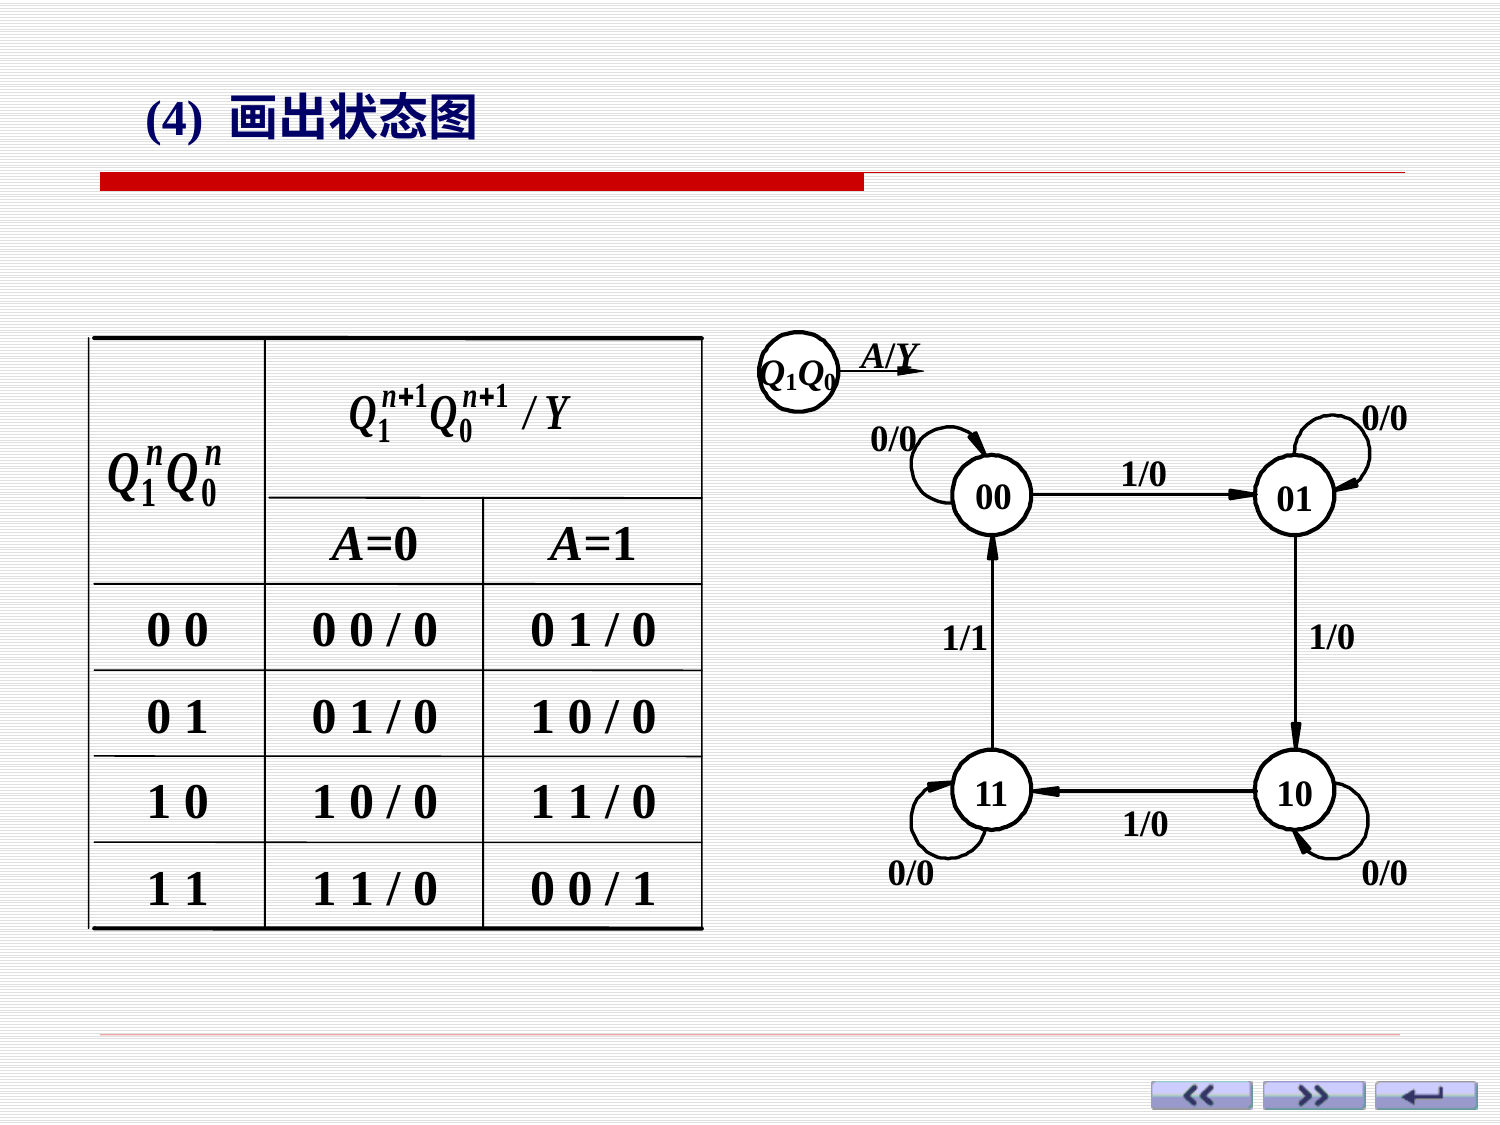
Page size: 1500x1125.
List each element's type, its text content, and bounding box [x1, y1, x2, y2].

picture [1263, 1081, 1366, 1110]
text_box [749, 326, 1412, 895]
picture [1151, 1081, 1253, 1110]
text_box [88, 337, 702, 929]
picture [1375, 1081, 1478, 1110]
text_box (4) 画出状态图 [130, 78, 493, 153]
